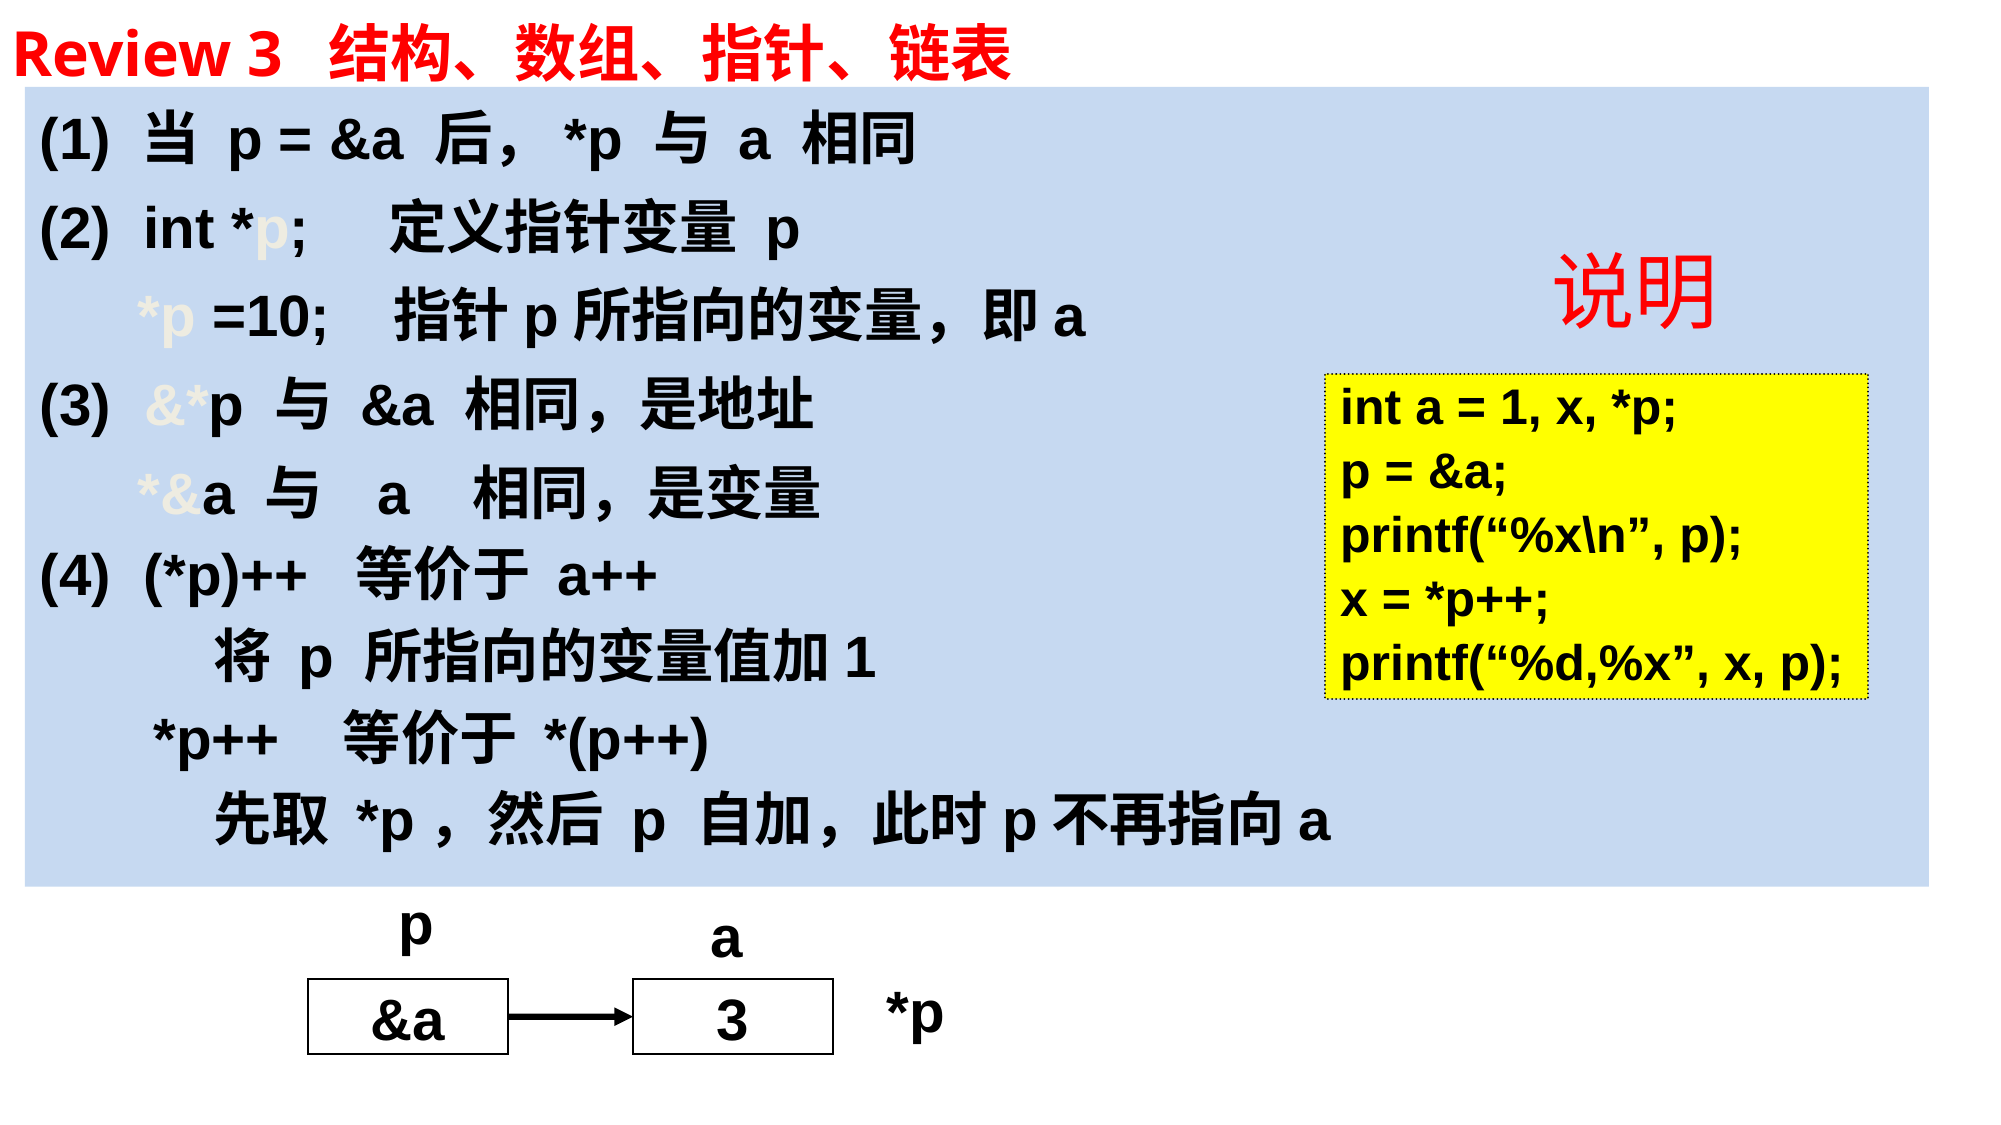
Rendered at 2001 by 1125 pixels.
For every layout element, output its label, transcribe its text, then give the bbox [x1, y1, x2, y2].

text_box Review 3 结构、数组、指针、链表 [0, 7, 1031, 117]
text_box (1) 当 p = &a 后，*p 与 a 相同 (2) int *p; 定义指针变量 p *p =10; 指针p所指向的变量，即a (3) &*p 与 &a 相同，是地址 *&a 与 a 相同，是变量 (4) (*p)++ 等价于 a++ 将 p 所指向的变量值加1 *p++ 等价于 *(p++) 先取 *p，然后 p 自加，此时p不再指向a [24, 86, 1929, 887]
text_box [307, 878, 961, 1055]
title 说明 [1512, 205, 1776, 373]
text_box int a = 1, x, *p; p = &a; printf(“%x\n”, p); x = *p++; printf(“%d,%x”, x, p); [1325, 373, 1869, 699]
